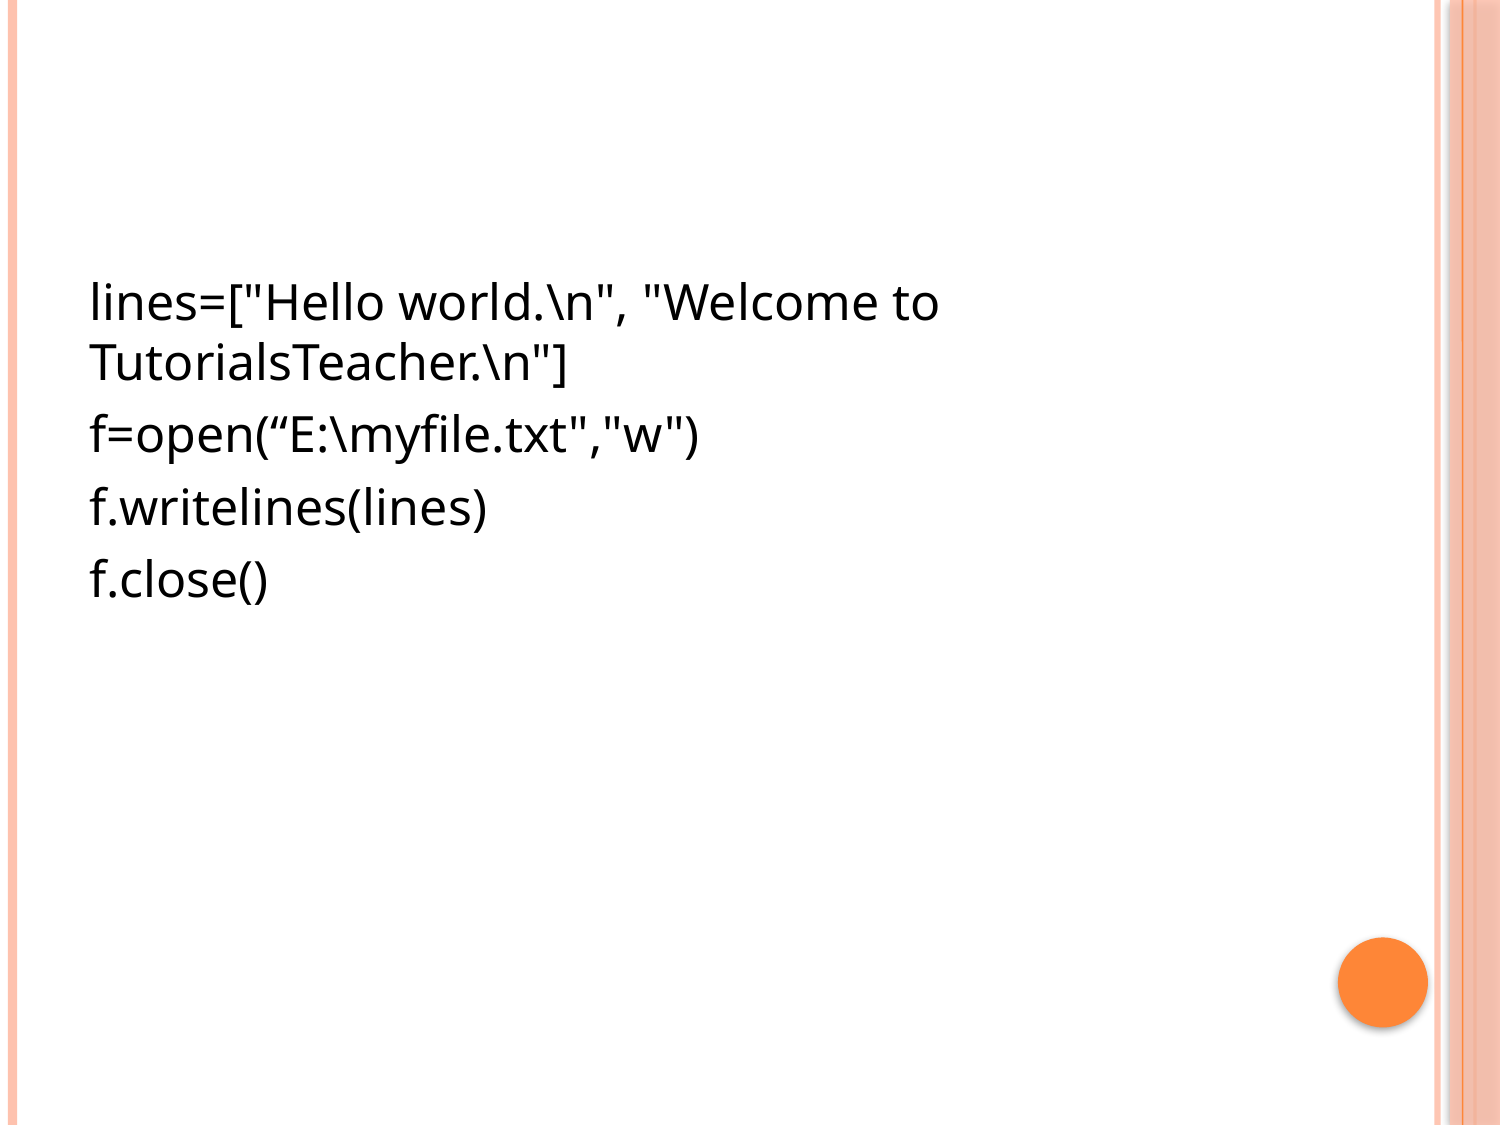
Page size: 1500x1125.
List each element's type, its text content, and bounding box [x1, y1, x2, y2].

list lines=["Hello world.\n", "Welcome to TutorialsTeacher.\n"] f=open(“E:\myfile.txt","w") f.writelines(lines) f.close() [75, 262, 1300, 1062]
